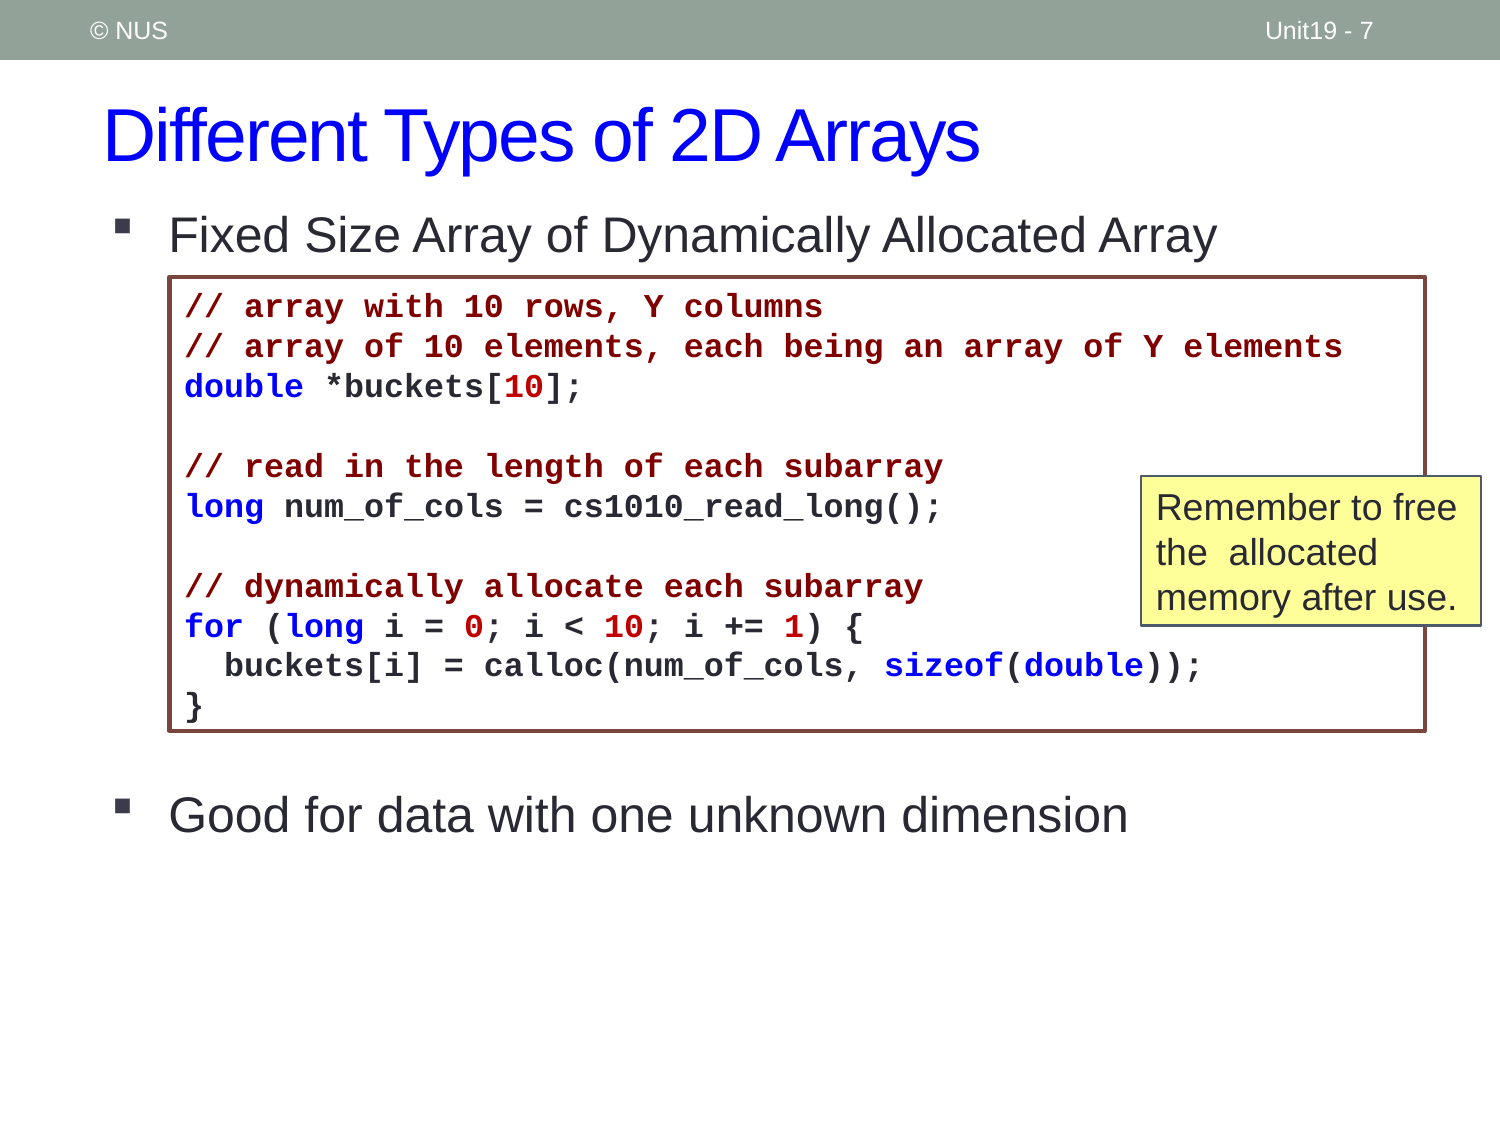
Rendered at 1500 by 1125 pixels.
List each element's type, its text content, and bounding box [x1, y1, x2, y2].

slide_number Unit19 - 7 [1250, 3, 1425, 57]
list Fixed Size Array of Dynamically Allocated Array Good for data with one unknown dimension [96, 194, 1457, 427]
text_box Remember to free the allocated memory after use. [1139, 474, 1483, 628]
slide_number © NUS [75, 3, 550, 57]
text_box // array with 10 rows, Y columns // array of 10 elements, each being an array of Y elements double *buckets[10]; // read in the length of each subarray long num_of_cols = cs1010_read_long(); // dynamically allocate each subarray for (long i = 0; i < 10; i += 1) { buckets[i] = calloc(num_of_cols, sizeof(double)); } [167, 275, 1427, 733]
title Different Types of 2D Arrays [87, 62, 1463, 200]
